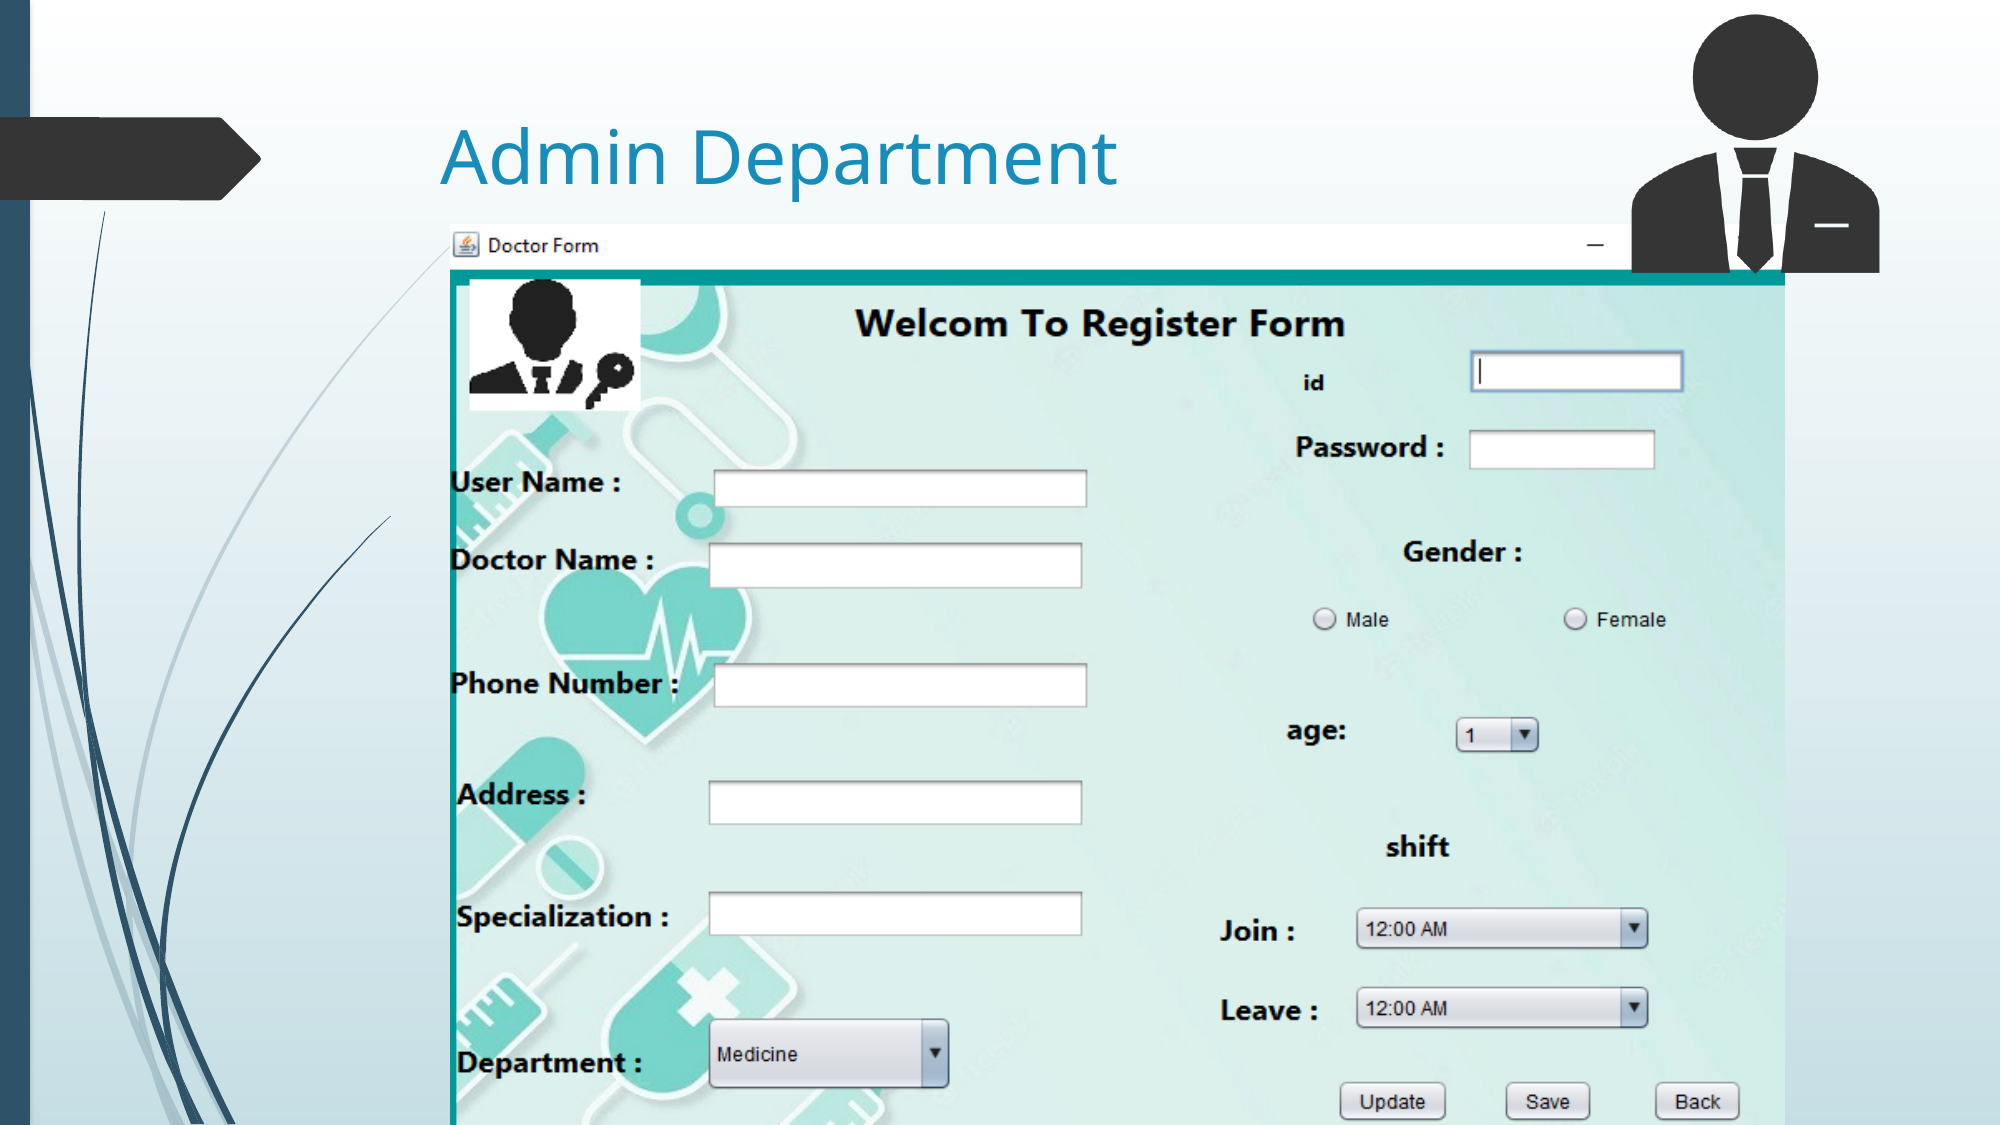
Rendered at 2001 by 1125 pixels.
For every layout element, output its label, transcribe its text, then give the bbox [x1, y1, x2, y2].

picture [450, 0, 1938, 1125]
text_box Admin Department [425, 102, 1567, 313]
